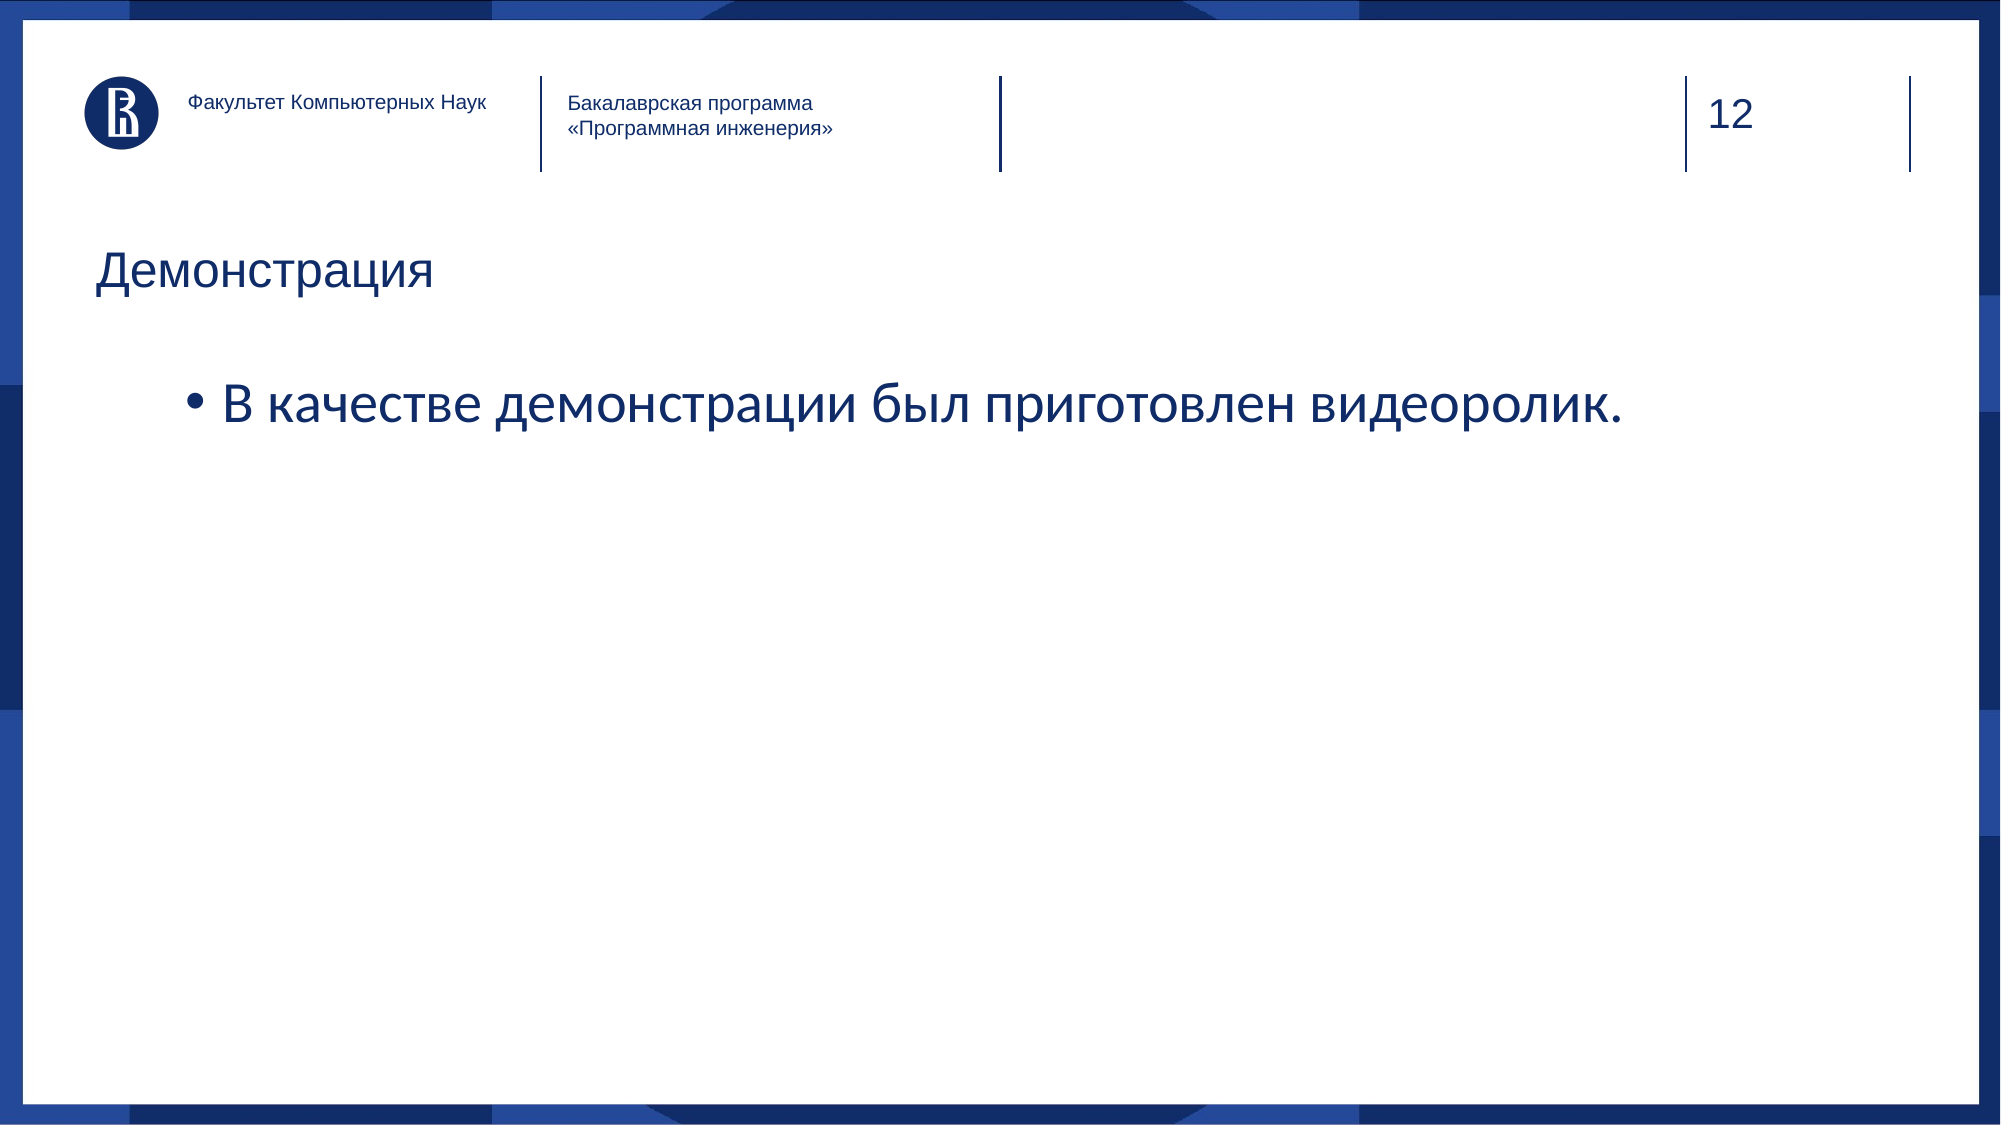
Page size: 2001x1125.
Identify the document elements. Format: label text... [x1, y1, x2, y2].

picture [0, 0, 2001, 1125]
text_box В качестве демонстрации был приготовлен видеоролик. [170, 364, 1830, 1001]
list Бакалаврская программа «Программная инженерия» [567, 90, 907, 157]
list Факультет Компьютерных Наук [187, 88, 500, 157]
title Демонстрация [96, 237, 1911, 365]
